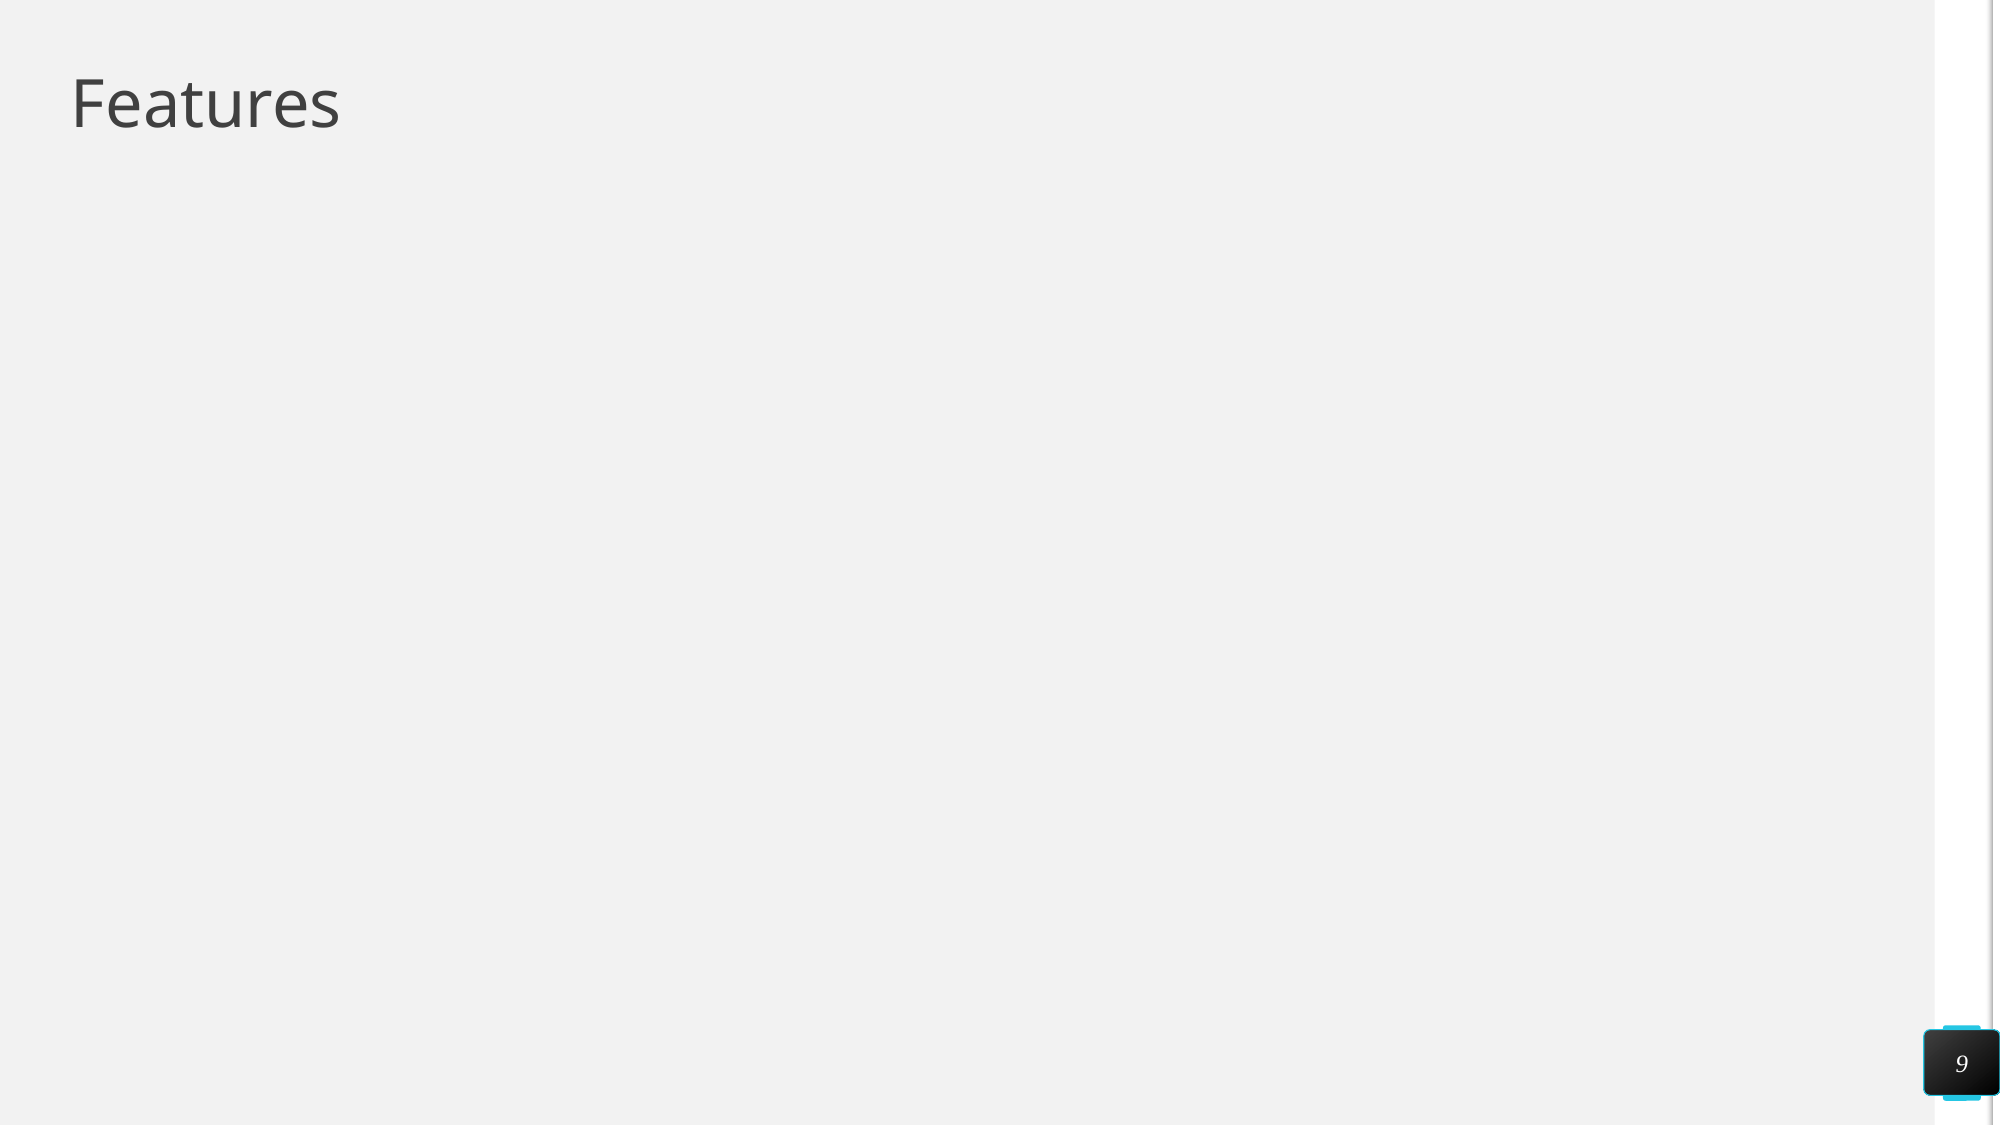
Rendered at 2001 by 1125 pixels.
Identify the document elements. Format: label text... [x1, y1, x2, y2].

title Features [70, 70, 1930, 142]
slide_number 9 [1923, 1029, 2000, 1096]
